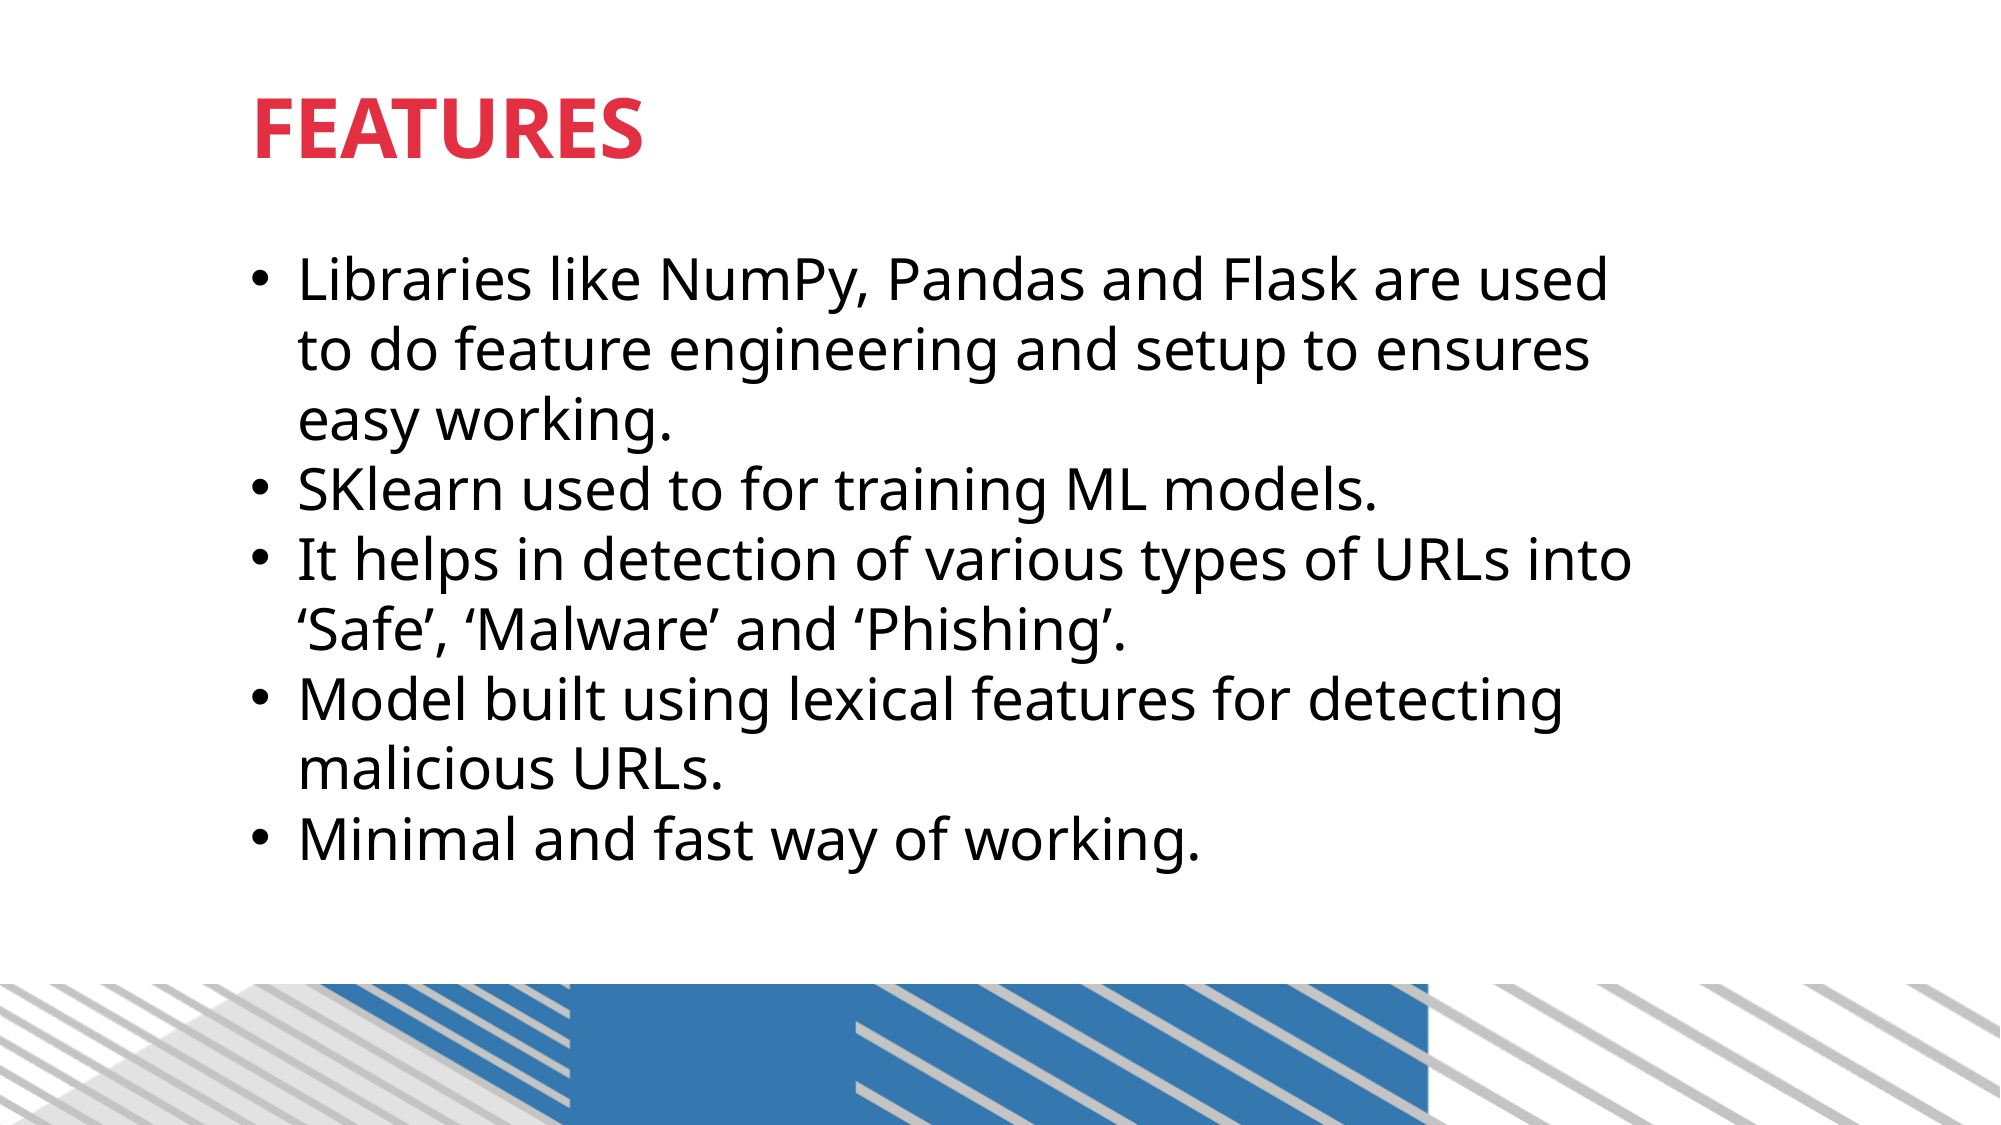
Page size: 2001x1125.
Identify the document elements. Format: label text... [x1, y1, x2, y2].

picture [0, 984, 2000, 1125]
list Libraries like NumPy, Pandas and Flask are used to do feature engineering and setup to ensures easy working. SKlearn used to for training ML models. It helps in detection of various types of URLs into ‘Safe’, ‘Malware’ and ‘Phishing’. Model built using lexical features for detecting malicious URLs. Minimal and fast way of working. [250, 196, 1640, 935]
title FEATURES [250, 73, 1750, 175]
